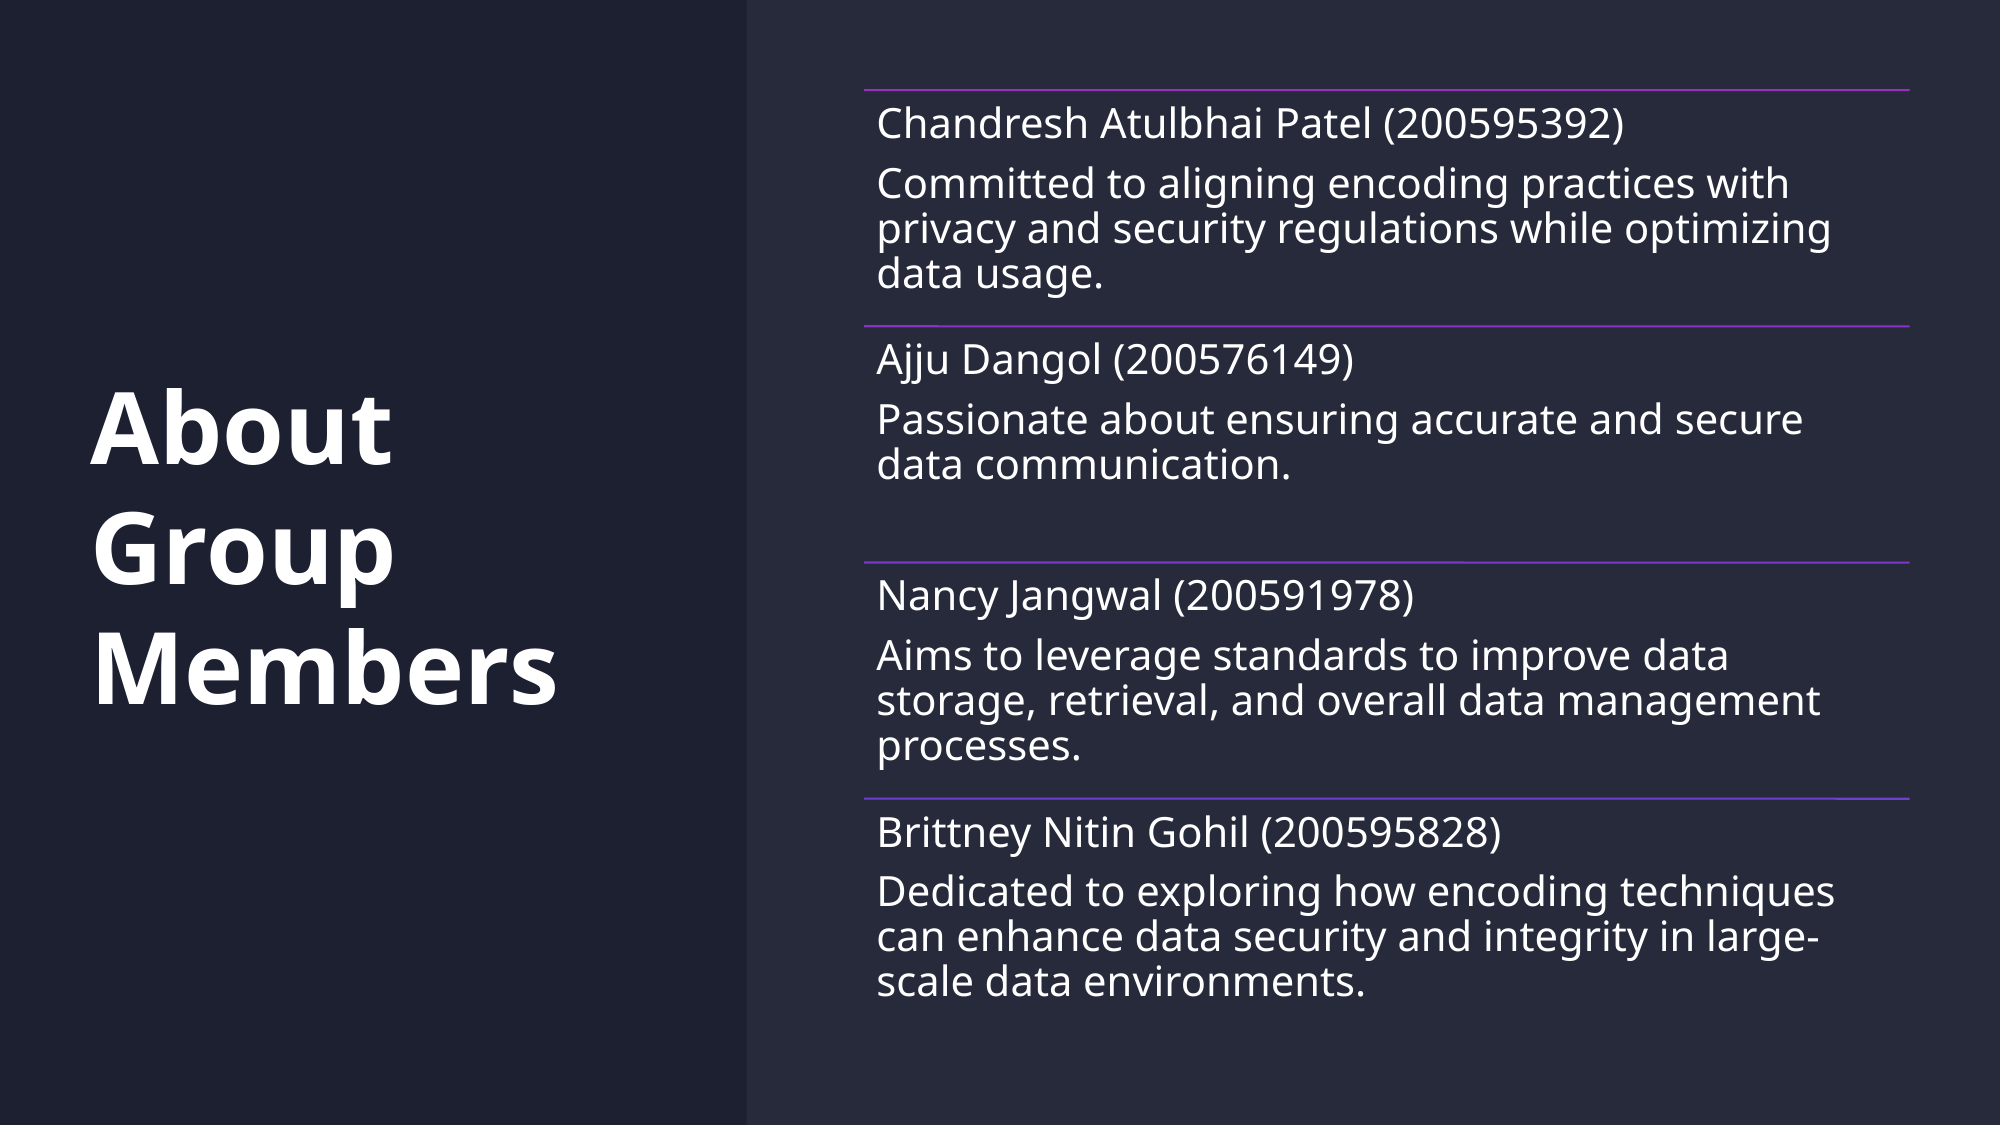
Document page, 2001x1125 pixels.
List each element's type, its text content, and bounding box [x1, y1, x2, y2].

title About Group Members [90, 90, 676, 1000]
text_box [745, 0, 2000, 1125]
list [864, 90, 1910, 1035]
text_box [0, 0, 745, 1125]
